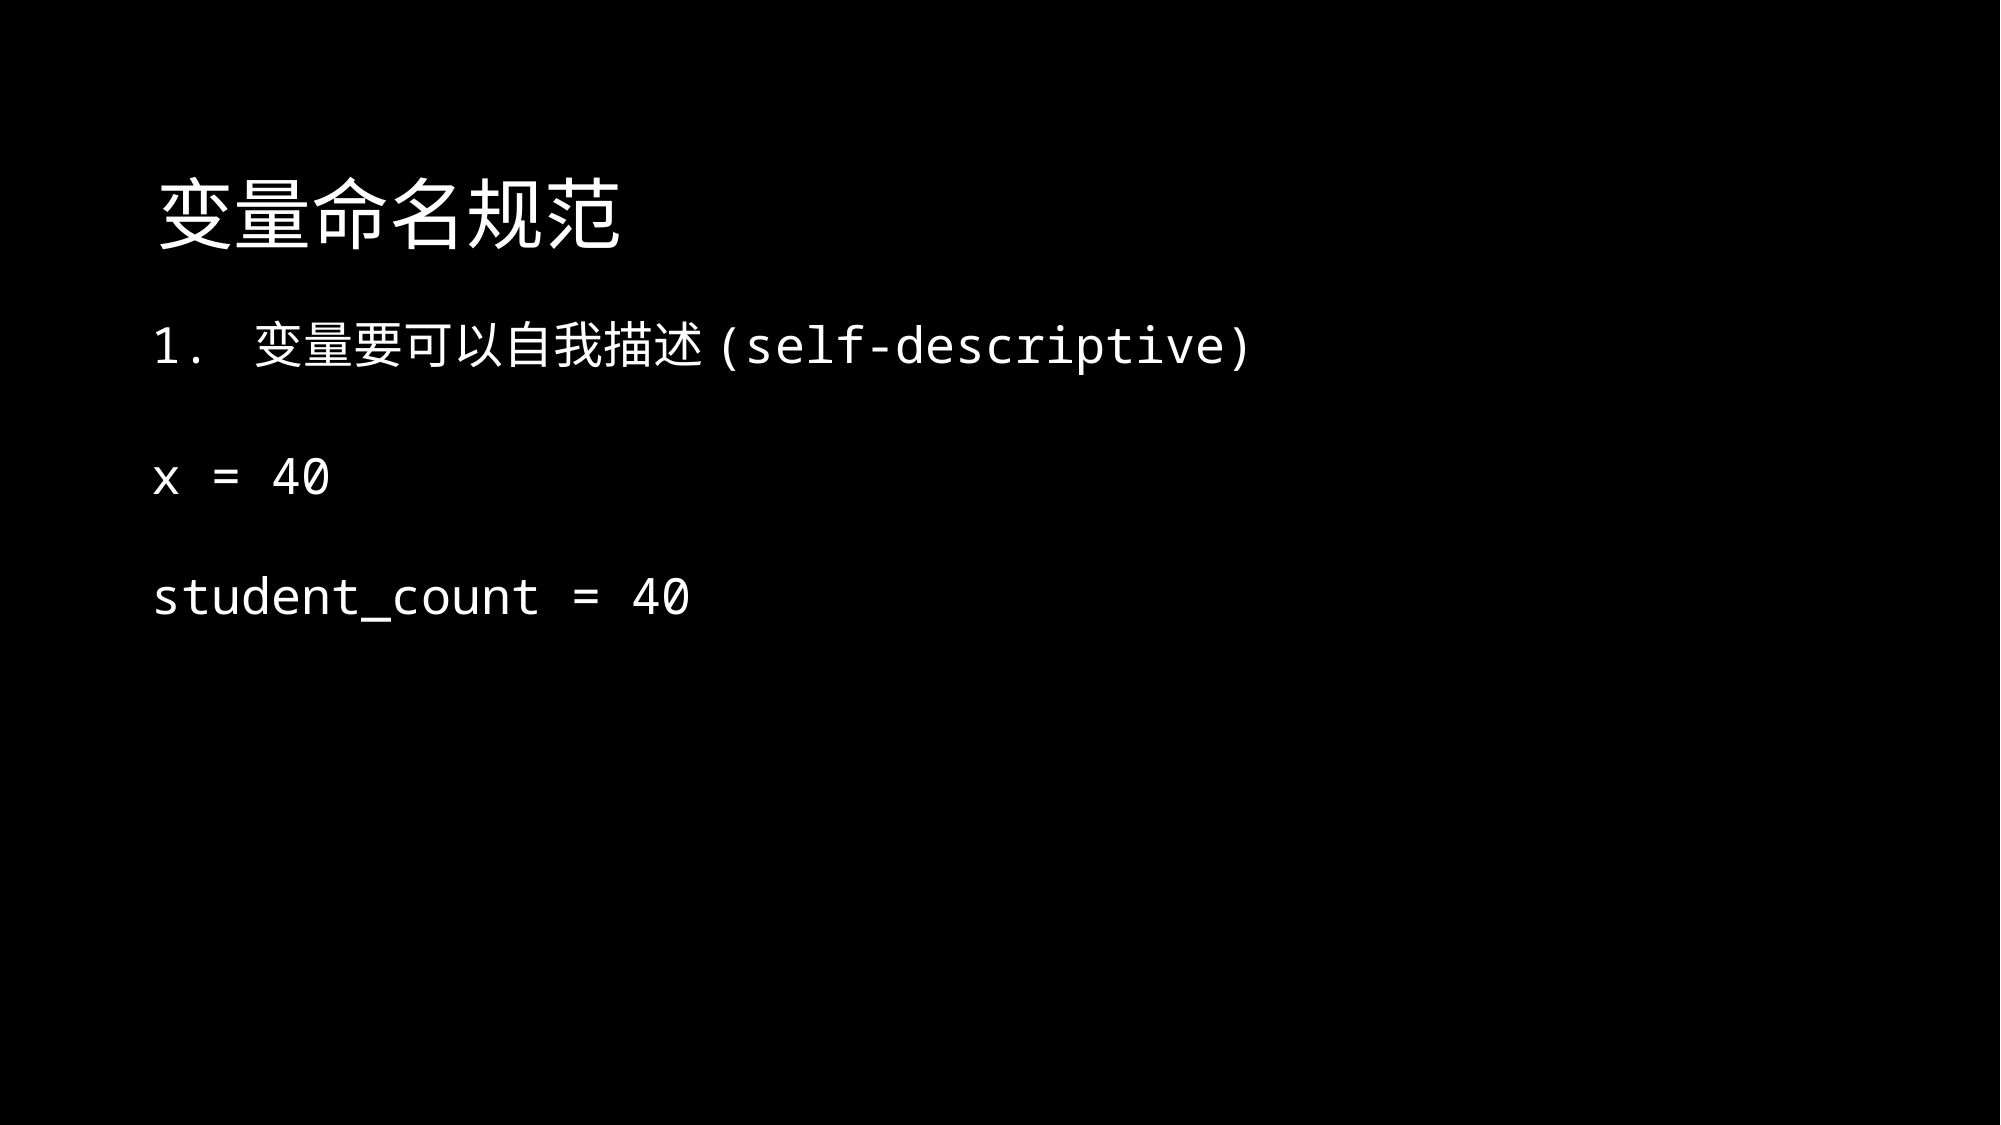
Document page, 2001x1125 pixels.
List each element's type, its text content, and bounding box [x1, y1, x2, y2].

text_box 1. 变量要可以自我描述(self-descriptive) [136, 306, 1769, 382]
text_box 变量命名规范 [136, 145, 2000, 271]
text_box x = 40 student_count = 40 [136, 437, 1323, 633]
